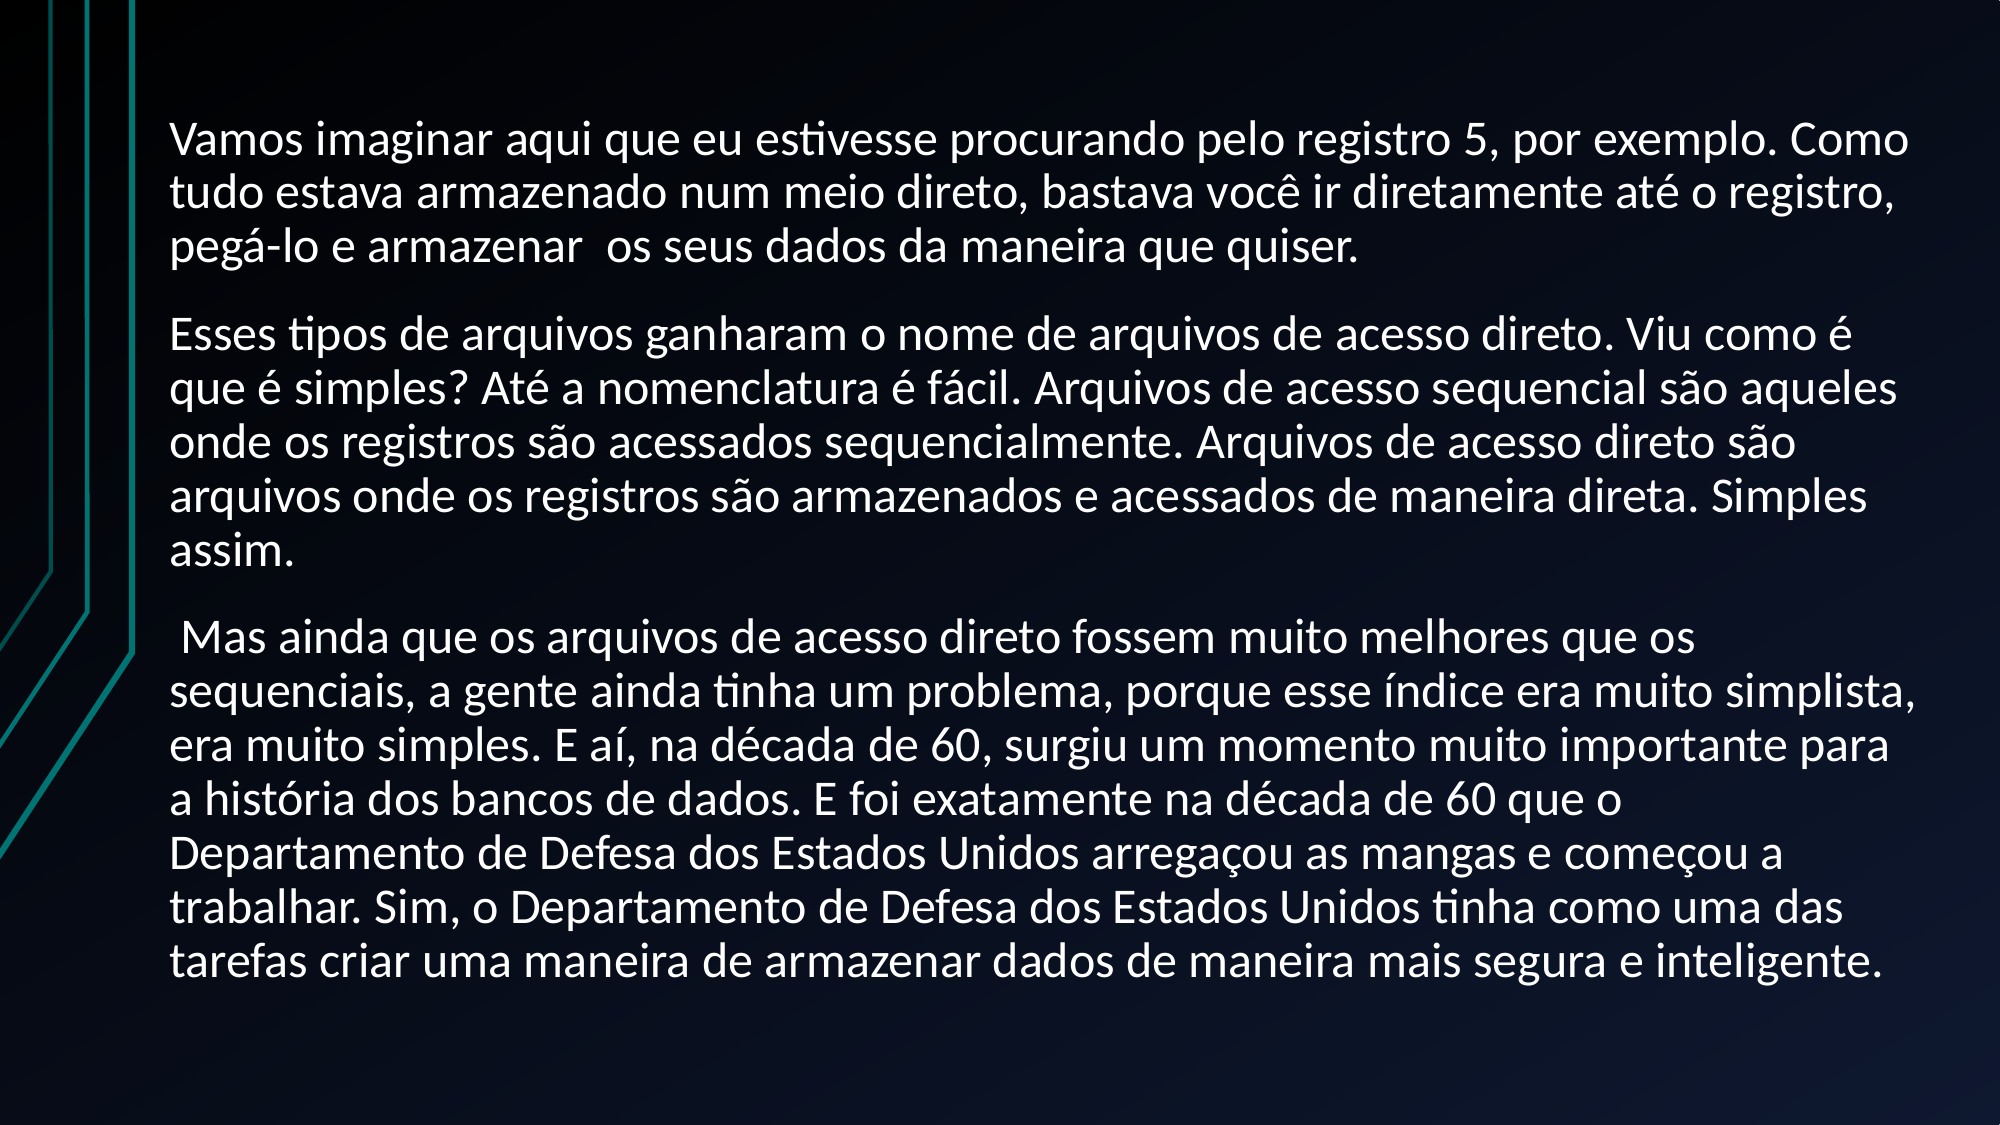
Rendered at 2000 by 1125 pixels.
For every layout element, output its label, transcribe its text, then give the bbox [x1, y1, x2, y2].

list Vamos imaginar aqui que eu estivesse procurando pelo registro 5, por exemplo. Como tudo estava armazenado num meio direto, bastava você ir diretamente até o registro, pegá-lo e armazenar os seus dados da maneira que quiser. Esses tipos de arquivos ganharam o nome de arquivos de acesso direto. Viu como é que é simples? Até a nomenclatura é fácil. Arquivos de acesso sequencial são aqueles onde os registros são acessados sequencialmente. Arquivos de acesso direto são arquivos onde os registros são armazenados e acessados de maneira direta. Simples assim. Mas ainda que os arquivos de acesso direto fossem muito melhores que os sequenciais, a gente ainda tinha um problema, porque esse índice era muito simplista, era muito simples. E aí, na década de 60, surgiu um momento muito importante para a história dos bancos de dados. E foi exatamente na década de 60 que o Departamento de Defesa dos Estados Unidos arregaçou as mangas e começou a trabalhar. Sim, o Departamento de Defesa dos Estados Unidos tinha como uma das tarefas criar uma maneira de armazenar dados de maneira mais segura e inteligente. [149, 101, 1945, 1035]
